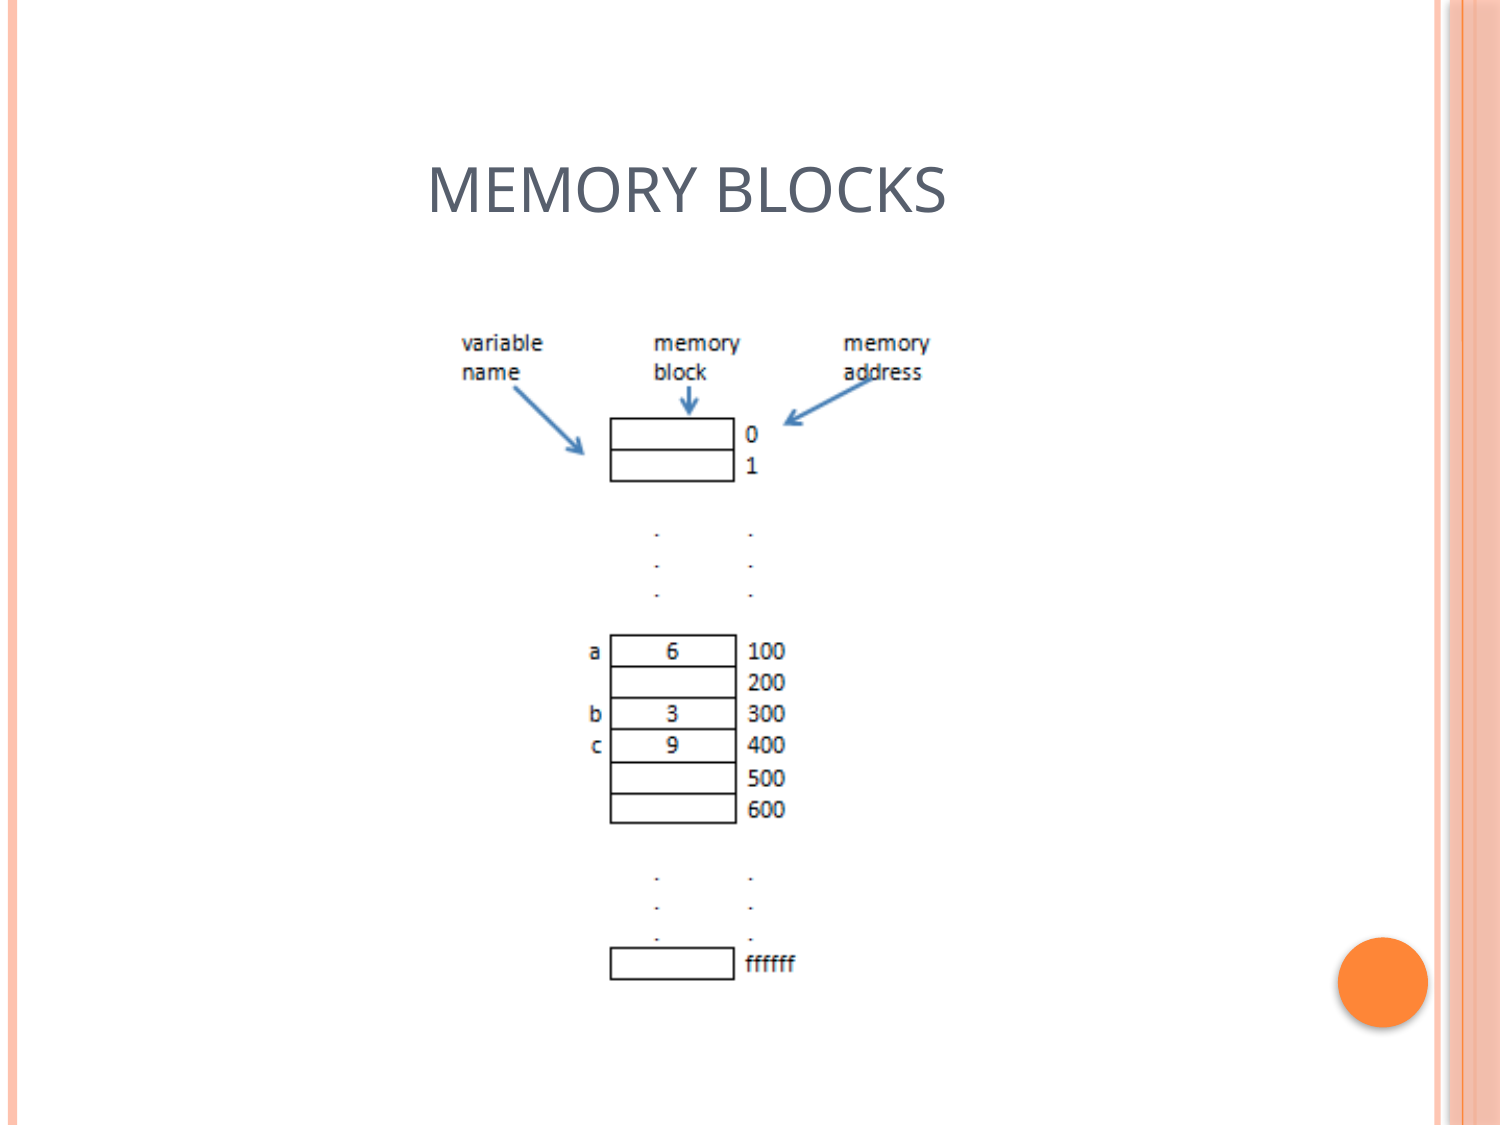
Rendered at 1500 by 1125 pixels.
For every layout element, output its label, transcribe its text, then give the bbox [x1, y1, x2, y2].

title Memory Blocks [75, 45, 1300, 233]
picture [430, 317, 1070, 1011]
